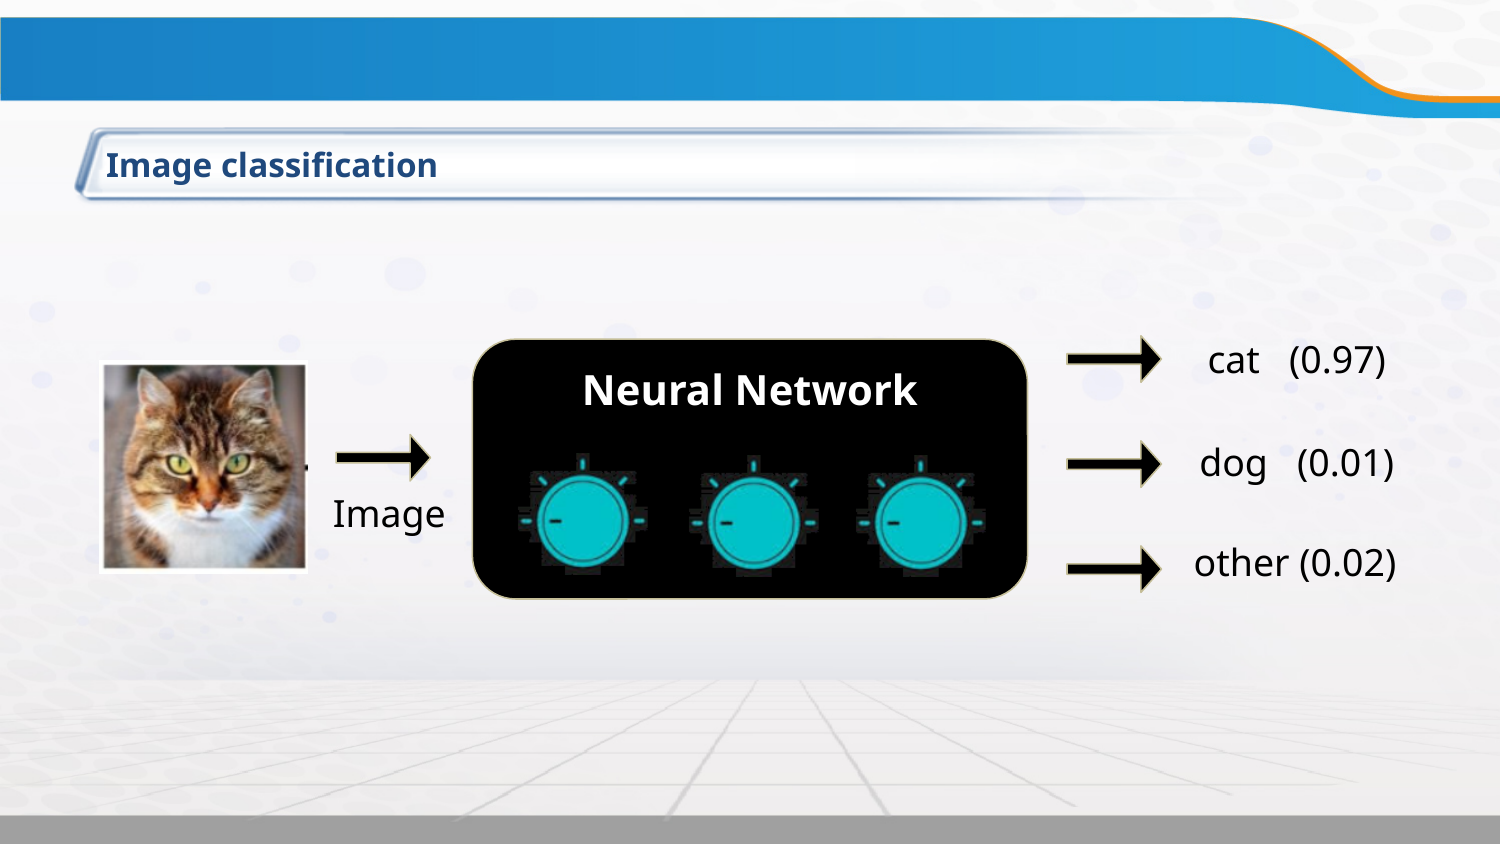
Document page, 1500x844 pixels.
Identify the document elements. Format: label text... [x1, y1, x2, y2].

text_box other (0.02) [1178, 531, 1412, 592]
text_box [1067, 545, 1162, 593]
picture [0, 0, 1500, 844]
text_box Image [318, 482, 461, 543]
text_box [336, 434, 431, 481]
text_box 1. Neural network 이해 [29, 0, 1175, 103]
text_box cat (0.97) [1192, 328, 1402, 389]
text_box [1067, 335, 1162, 383]
text_box [1067, 440, 1162, 488]
text_box Neural Network [472, 339, 1028, 599]
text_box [74, 126, 1289, 208]
text_box dog (0.01) [1184, 431, 1410, 491]
